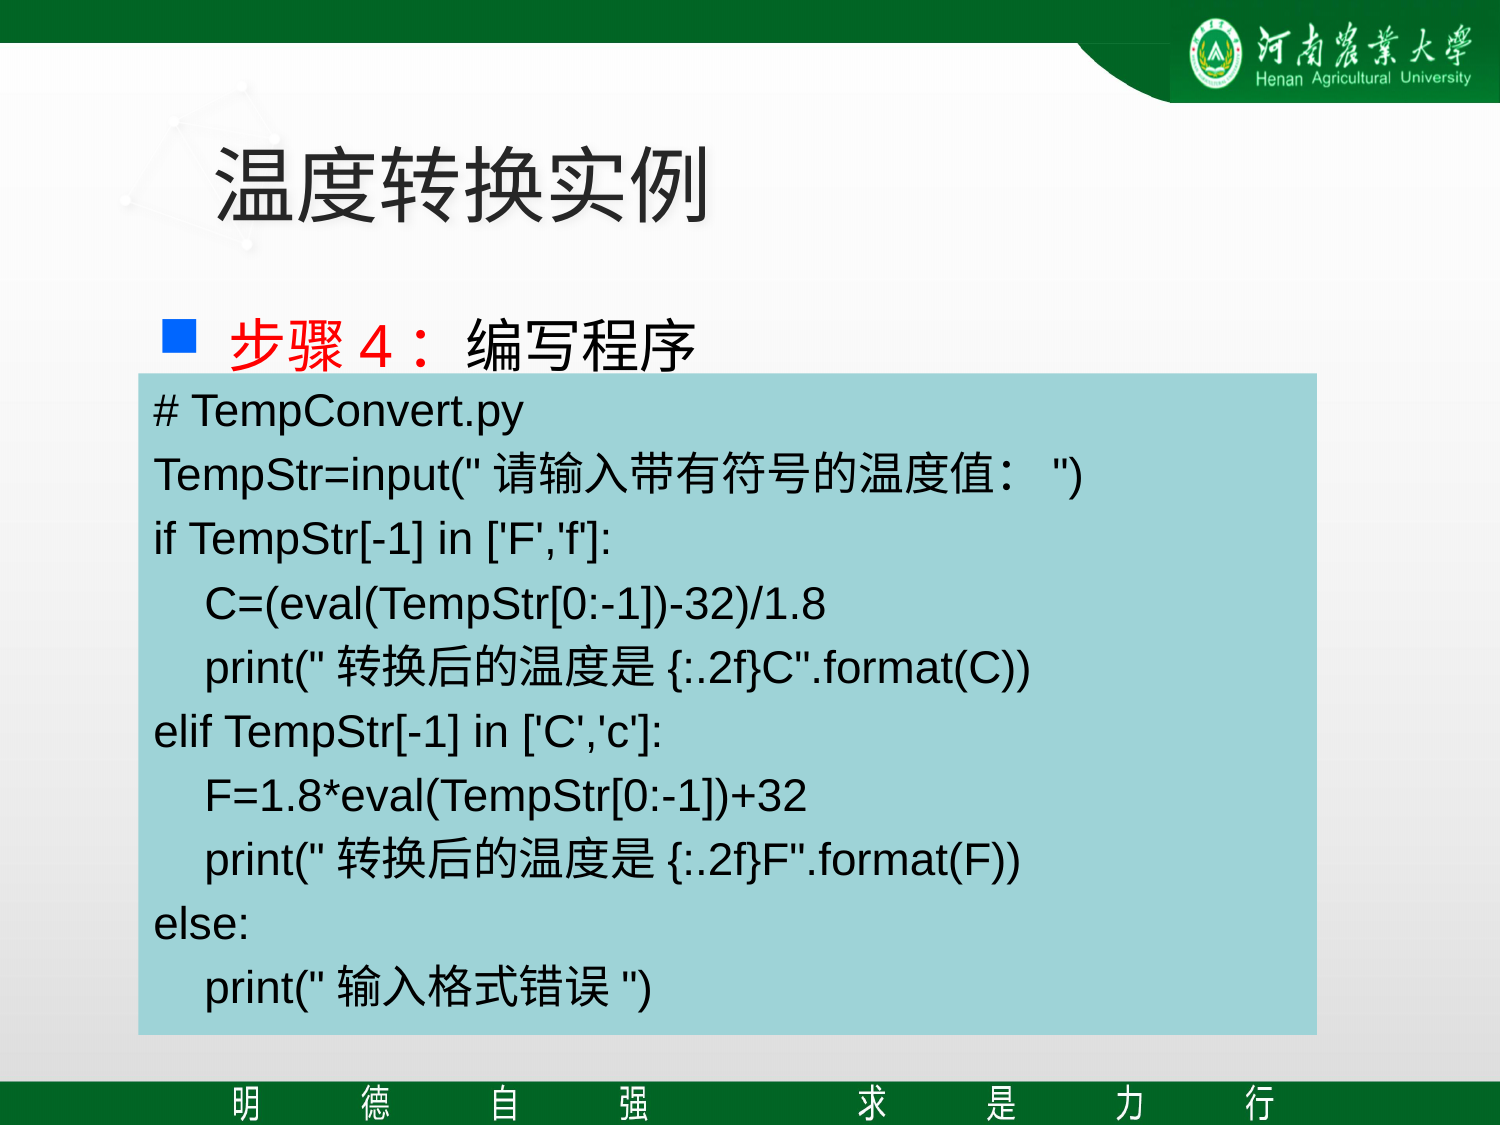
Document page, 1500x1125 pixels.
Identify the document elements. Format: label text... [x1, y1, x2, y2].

text_box 温度转换实例 [318, 125, 727, 231]
text_box # TempConvert.py TempStr=input("请输入带有符号的温度值：") if TempStr[-1] in ['F','f']: C=(eval(TempStr[0:-1])-32)/1.8 print("转换后的温度是{:.2f}C".format(C)) elif TempStr[-1] in ['C','c']: F=1.8*eval(TempStr[0:-1])+32 print("转换后的温度是{:.2f}F".format(F)) else: print("输入格式错误") [138, 373, 1317, 1035]
picture [0, 0, 1500, 1125]
text_box 步骤4：编写程序 [67, 231, 1391, 387]
